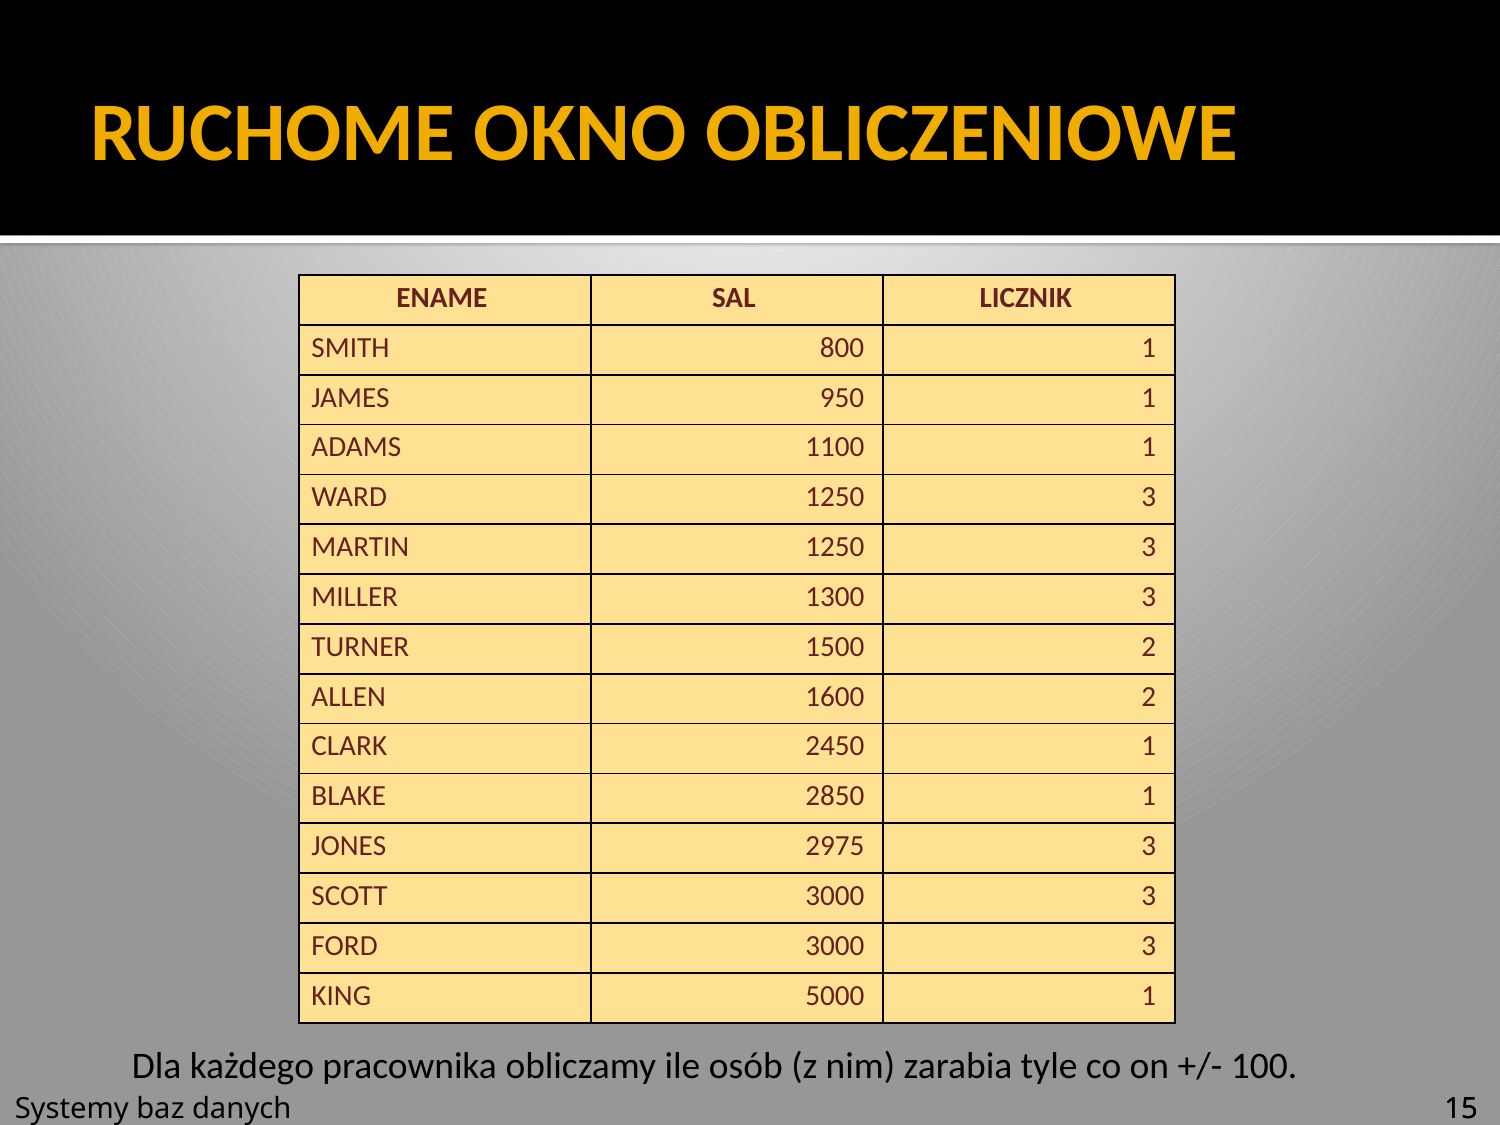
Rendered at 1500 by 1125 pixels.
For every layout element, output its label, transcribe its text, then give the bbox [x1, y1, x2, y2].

table_cell MARTIN [300, 525, 590, 573]
table_cell 2 [884, 625, 1174, 673]
table_cell 1300 [592, 575, 882, 623]
table_cell ALLEN [300, 675, 590, 723]
table_cell 3 [884, 824, 1174, 872]
table_cell CLARK [300, 724, 590, 773]
table_cell 3 [884, 475, 1174, 523]
table_cell 3 [884, 924, 1174, 972]
title RUCHOME OKNO OBLICZENIOWE [75, 69, 1425, 186]
table_cell KING [300, 974, 590, 1022]
table_cell 1 [884, 376, 1174, 424]
table_cell 1 [884, 724, 1174, 773]
table_cell JONES [300, 824, 590, 872]
table_cell 950 [592, 376, 882, 424]
table_cell 1 [884, 974, 1174, 1022]
table_cell WARD [300, 475, 590, 523]
table_cell 2450 [592, 724, 882, 773]
table_header SAL [592, 276, 882, 324]
table_header LICZNIK [884, 276, 1174, 324]
table_cell 1250 [592, 525, 882, 573]
table_cell 3 [884, 575, 1174, 623]
table_cell ADAMS [300, 425, 590, 474]
table_cell MILLER [300, 575, 590, 623]
table_cell TURNER [300, 625, 590, 673]
table_cell 3 [884, 874, 1174, 922]
table_cell SCOTT [300, 874, 590, 922]
table_cell 1100 [592, 425, 882, 474]
table_cell SMITH [300, 326, 590, 374]
table_cell BLAKE [300, 774, 590, 822]
table_header ENAME [300, 276, 590, 324]
table_cell 5000 [592, 974, 882, 1022]
table_cell 1500 [592, 625, 882, 673]
table_cell FORD [300, 924, 590, 972]
table_cell 800 [592, 326, 882, 374]
text_box Dla każdego pracownika obliczamy ile osób (z nim) zarabia tyle co on +/- 100. [117, 1033, 1365, 1094]
table_cell 3000 [592, 874, 882, 922]
table_cell 1 [884, 425, 1174, 474]
table_cell JAMES [300, 376, 590, 424]
table_cell 1250 [592, 475, 882, 523]
table_cell 2 [884, 675, 1174, 723]
table_cell 2975 [592, 824, 882, 872]
table_cell 3 [884, 525, 1174, 573]
table_cell 1 [884, 774, 1174, 822]
table_cell 1600 [592, 675, 882, 723]
table_cell 1 [884, 326, 1174, 374]
table_cell 2850 [592, 774, 882, 822]
